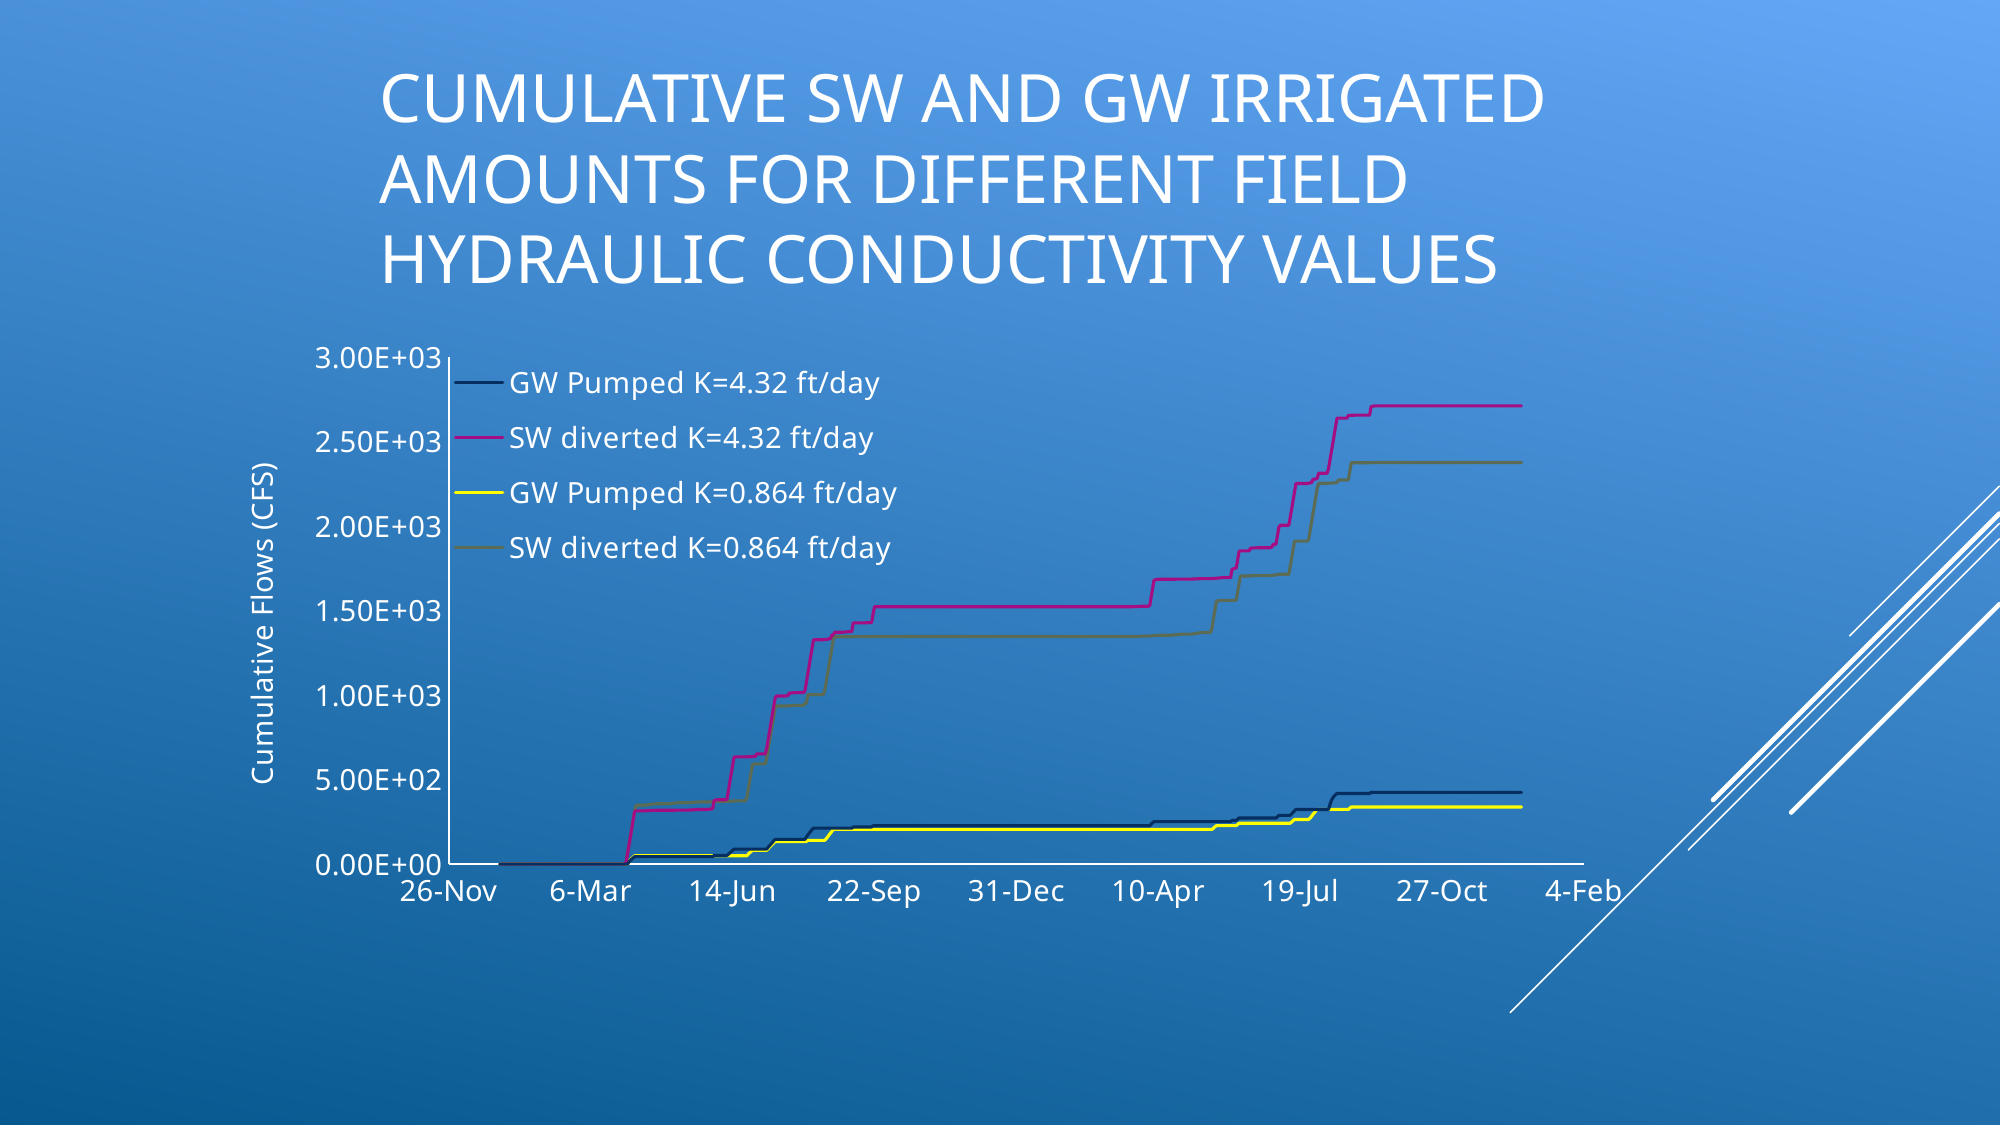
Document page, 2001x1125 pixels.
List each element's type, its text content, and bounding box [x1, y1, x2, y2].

chart [232, 333, 1652, 975]
title Cumulative SW and GW Irrigated Amounts for Different Field Hydraulic Conductivity Values [364, 0, 1677, 304]
